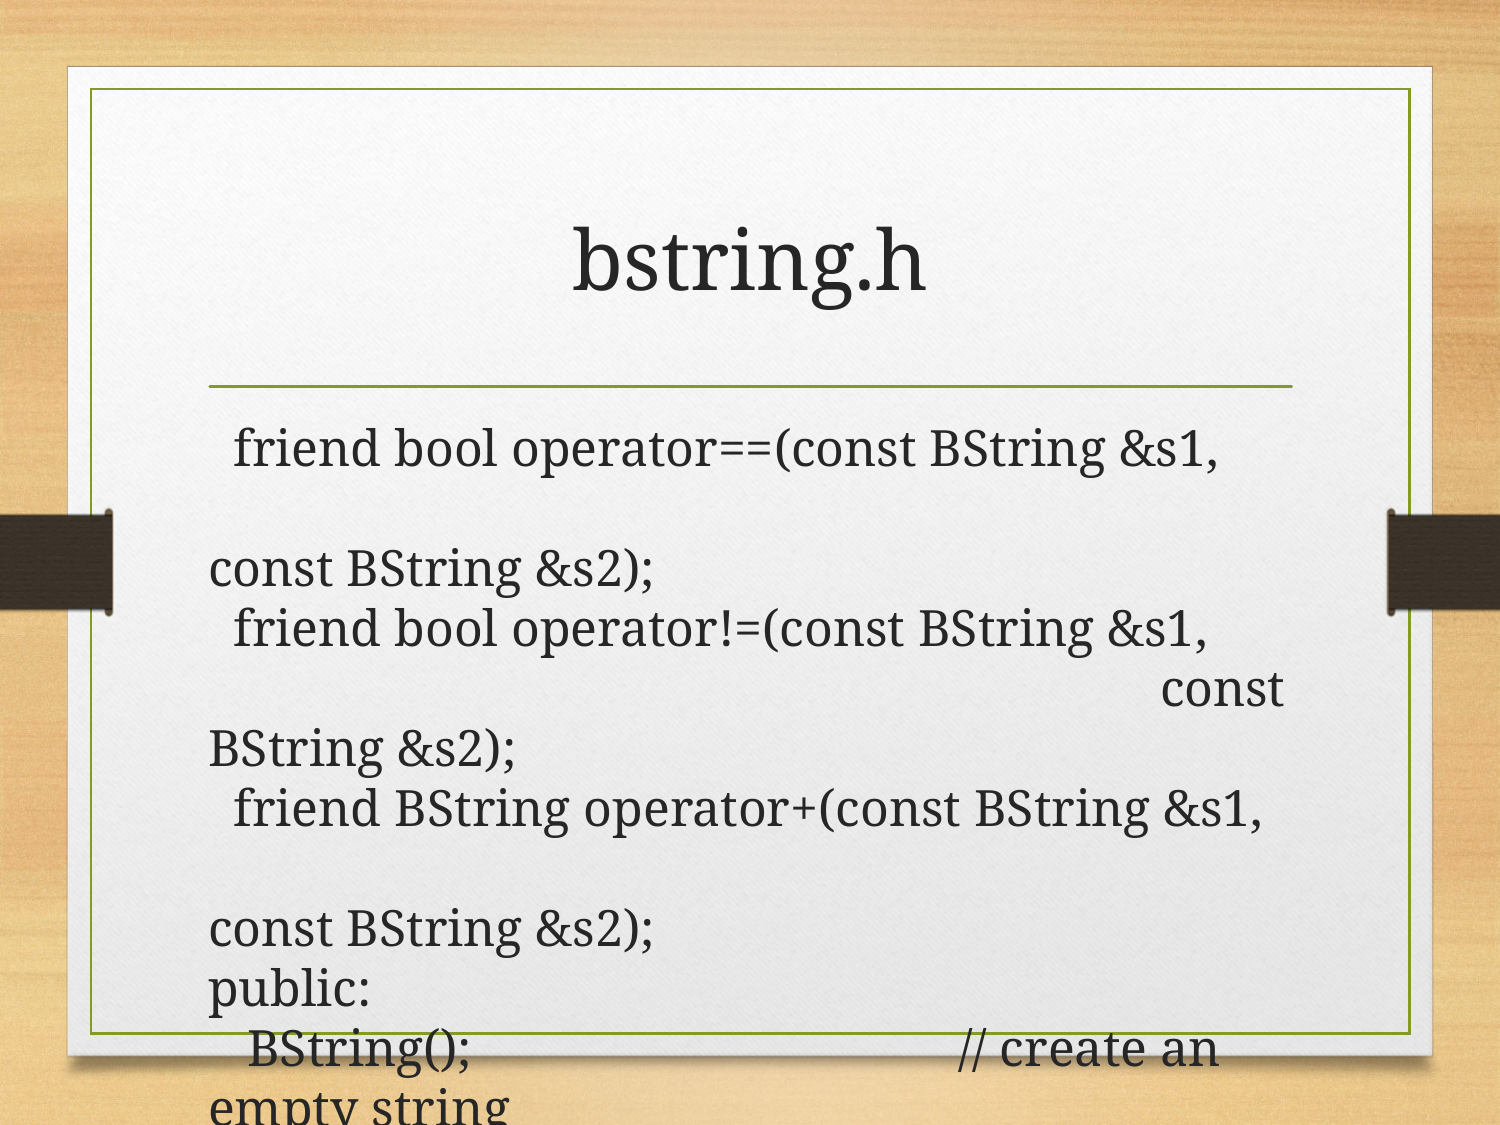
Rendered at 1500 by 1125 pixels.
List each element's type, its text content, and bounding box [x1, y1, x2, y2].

list friend bool operator==(const BString &s1, const BString &s2); friend bool operator!=(const BString &s1, const BString &s2); friend BString operator+(const BString &s1, const BString &s2); public: BString(); // create an empty string BString(const char* c); // conversion from C-string [193, 408, 1309, 974]
picture [0, 0, 1500, 1125]
title bstring.h [193, 150, 1309, 365]
